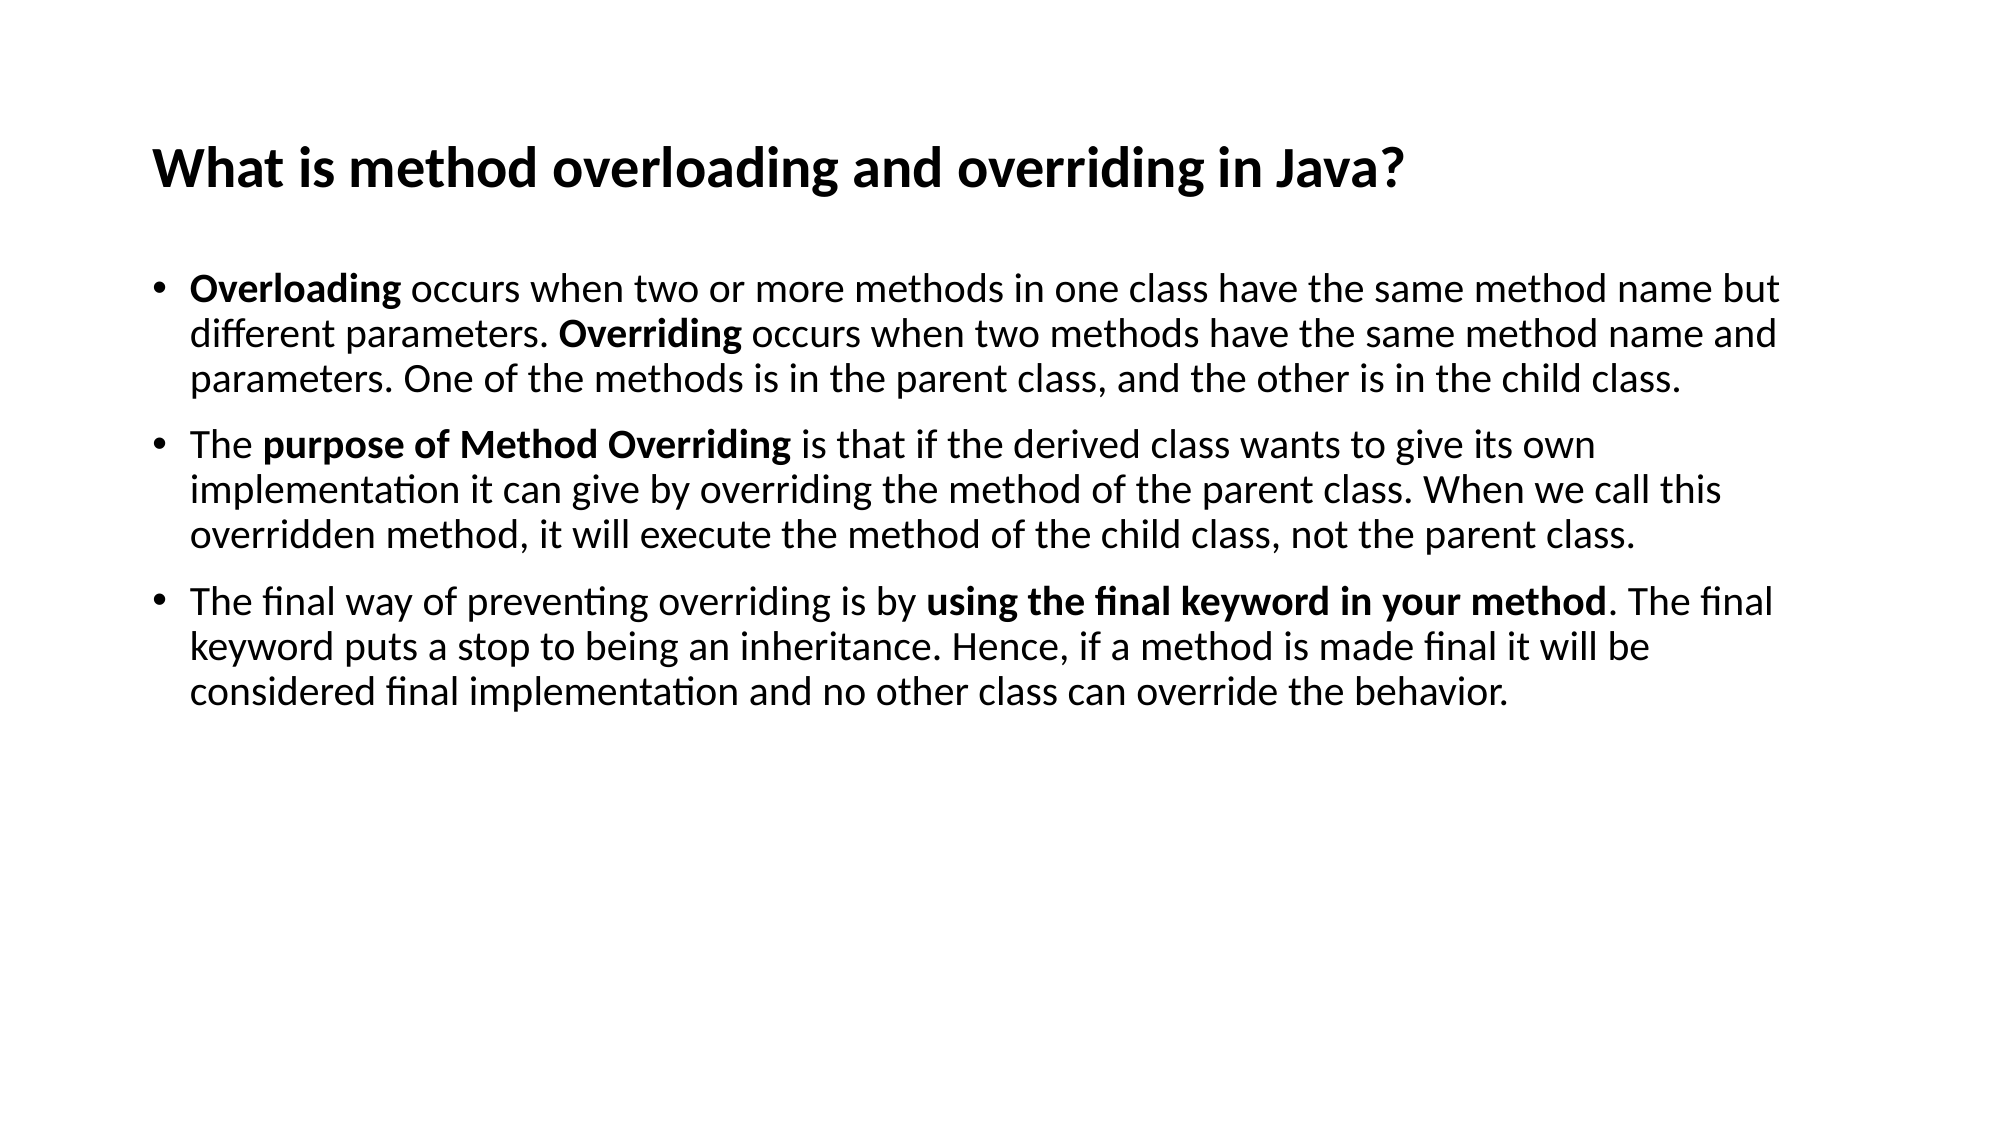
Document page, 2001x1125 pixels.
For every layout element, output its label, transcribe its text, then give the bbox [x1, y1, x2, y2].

title What is method overloading and overriding in Java? [137, 59, 1863, 259]
list Overloading occurs when two or more methods in one class have the same method name but different parameters. Overriding occurs when two methods have the same method name and parameters. One of the methods is in the parent class, and the other is in the child class. The purpose of Method Overriding is that if the derived class wants to give its own implementation it can give by overriding the method of the parent class. When we call this overridden method, it will execute the method of the child class, not the parent class. The final way of preventing overriding is by using the final keyword in your method. The final keyword puts a stop to being an inheritance. Hence, if a method is made final it will be considered final implementation and no other class can override the behavior. [137, 259, 1863, 1014]
